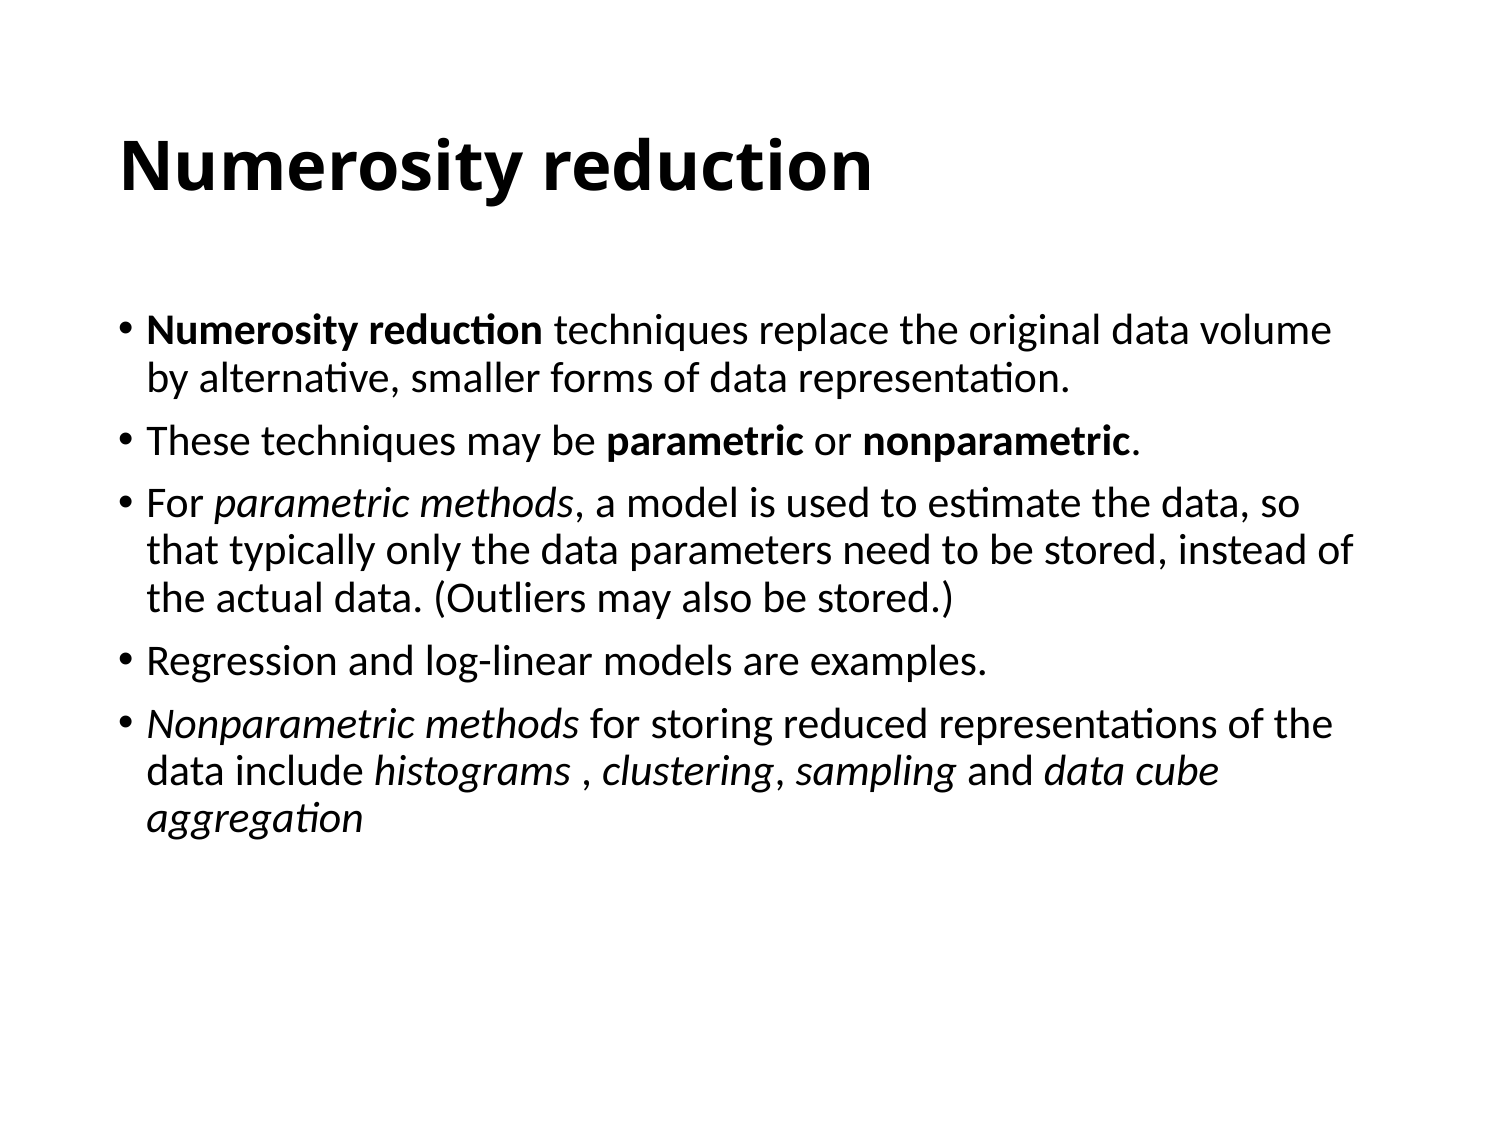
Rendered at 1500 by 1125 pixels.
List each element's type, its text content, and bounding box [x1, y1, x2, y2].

list Numerosity reduction techniques replace the original data volume by alternative, smaller forms of data representation. These techniques may be parametric or nonparametric. For parametric methods, a model is used to estimate the data, so that typically only the data parameters need to be stored, instead of the actual data. (Outliers may also be stored.) Regression and log-linear models are examples. Nonparametric methods for storing reduced representations of the data include histograms , clustering, sampling and data cube aggregation [103, 299, 1397, 1014]
title Numerosity reduction [103, 59, 1397, 278]
